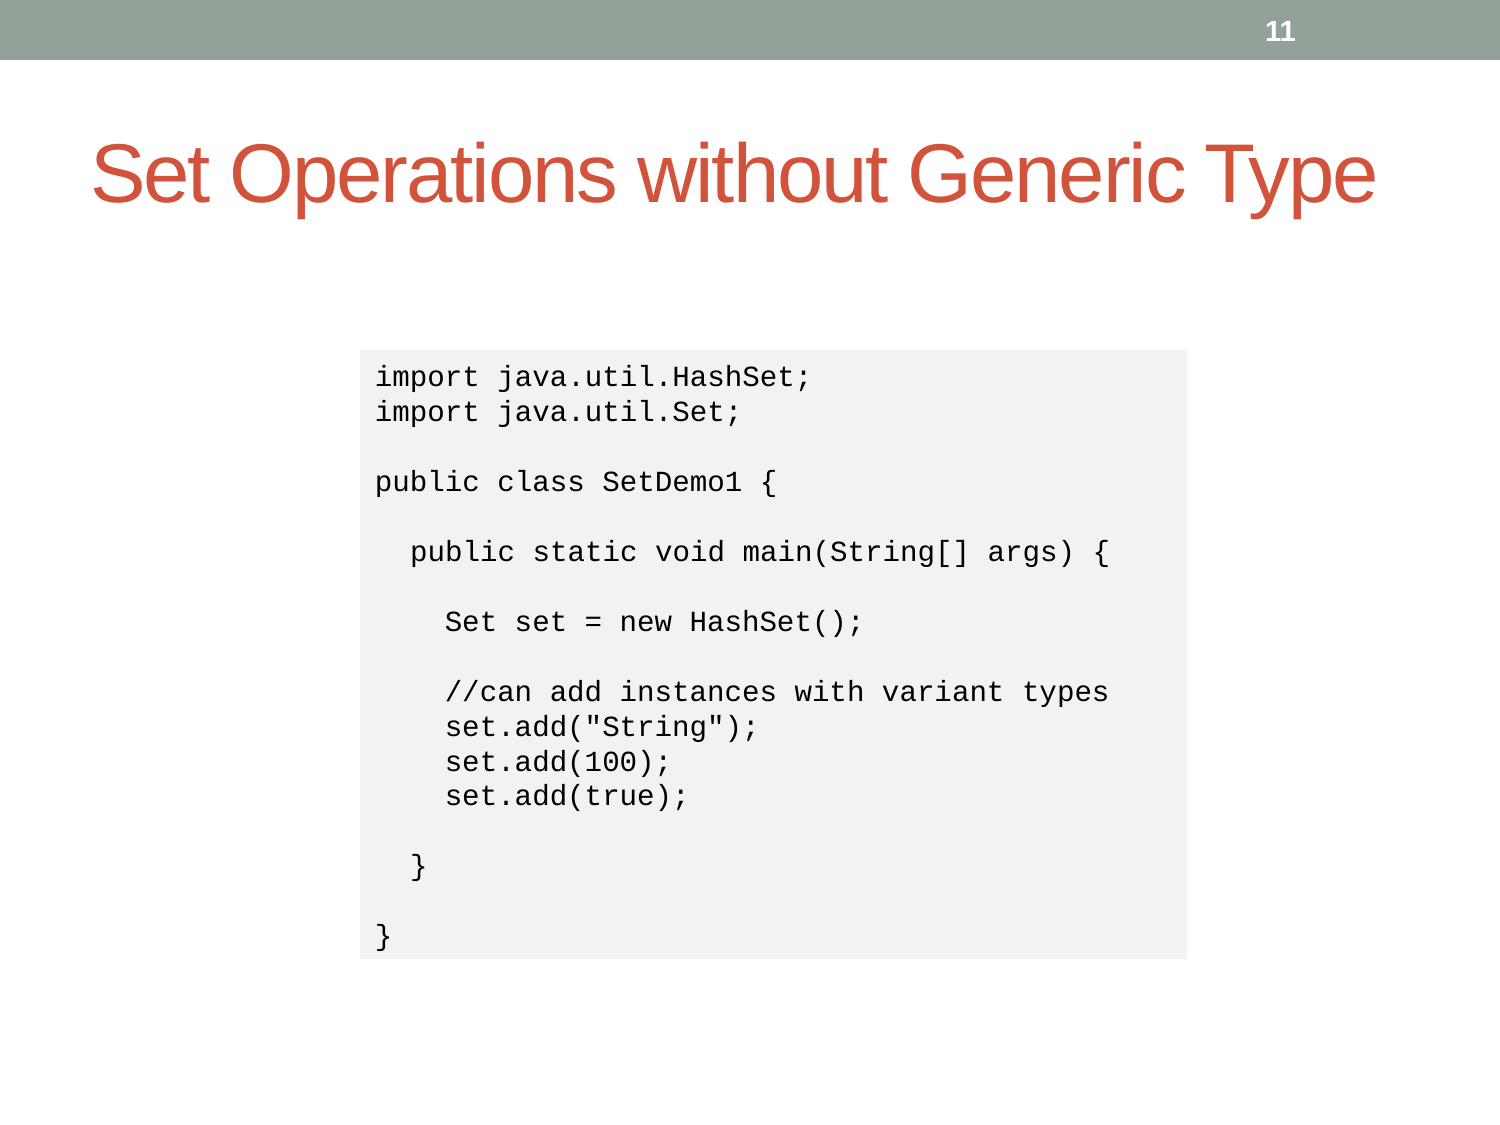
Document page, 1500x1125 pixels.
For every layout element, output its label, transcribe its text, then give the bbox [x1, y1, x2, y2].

title Set Operations without Generic Type [75, 87, 1425, 250]
text_box import java.util.HashSet; import java.util.Set; public class SetDemo1 { public static void main(String[] args) { Set set = new HashSet(); //can add instances with variant types set.add("String"); set.add(100); set.add(true); } } [360, 349, 1187, 959]
slide_number 11 [1250, 3, 1425, 57]
